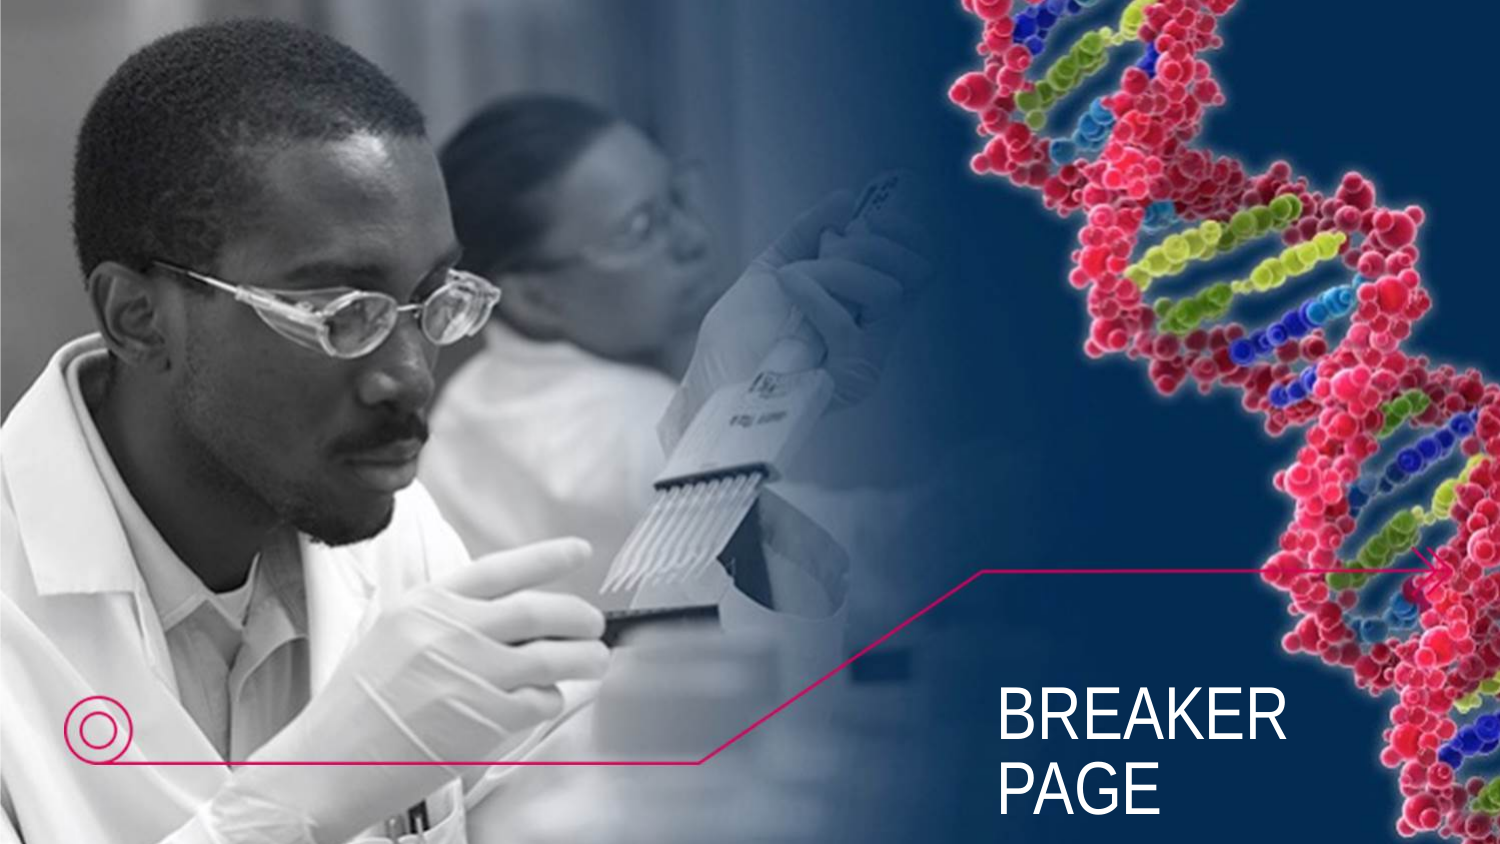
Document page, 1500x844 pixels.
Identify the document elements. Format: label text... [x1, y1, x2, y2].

picture [0, 0, 1500, 844]
title BREAKER PAGE [981, 596, 1416, 837]
